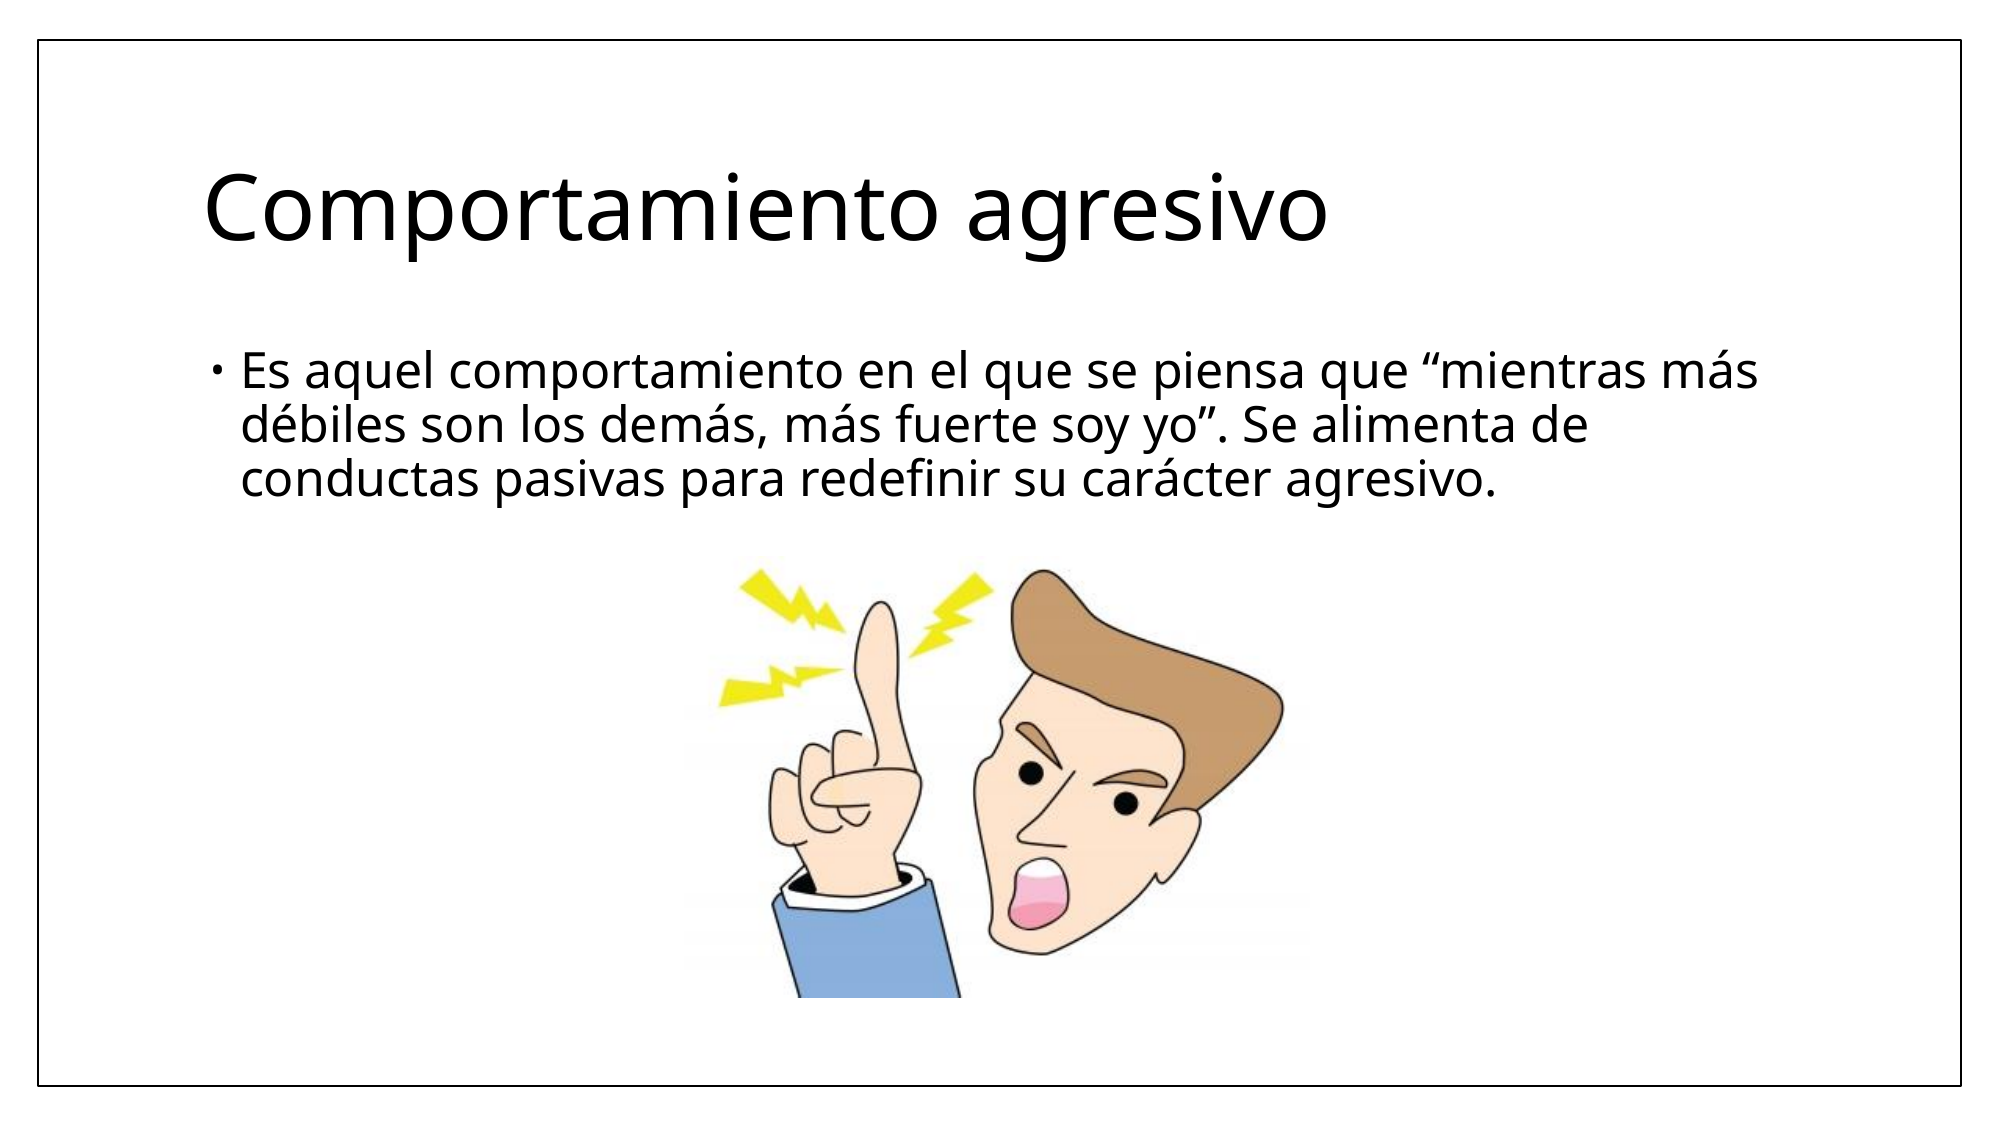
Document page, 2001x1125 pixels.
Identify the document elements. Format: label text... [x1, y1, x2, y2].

picture [684, 556, 1311, 998]
title Comportamiento agresivo [187, 99, 1808, 323]
list Es aquel comportamiento en el que se piensa que “mientras más débiles son los demás, más fuerte soy yo”. Se alimenta de conductas pasivas para redefinir su carácter agresivo. [187, 337, 1808, 557]
